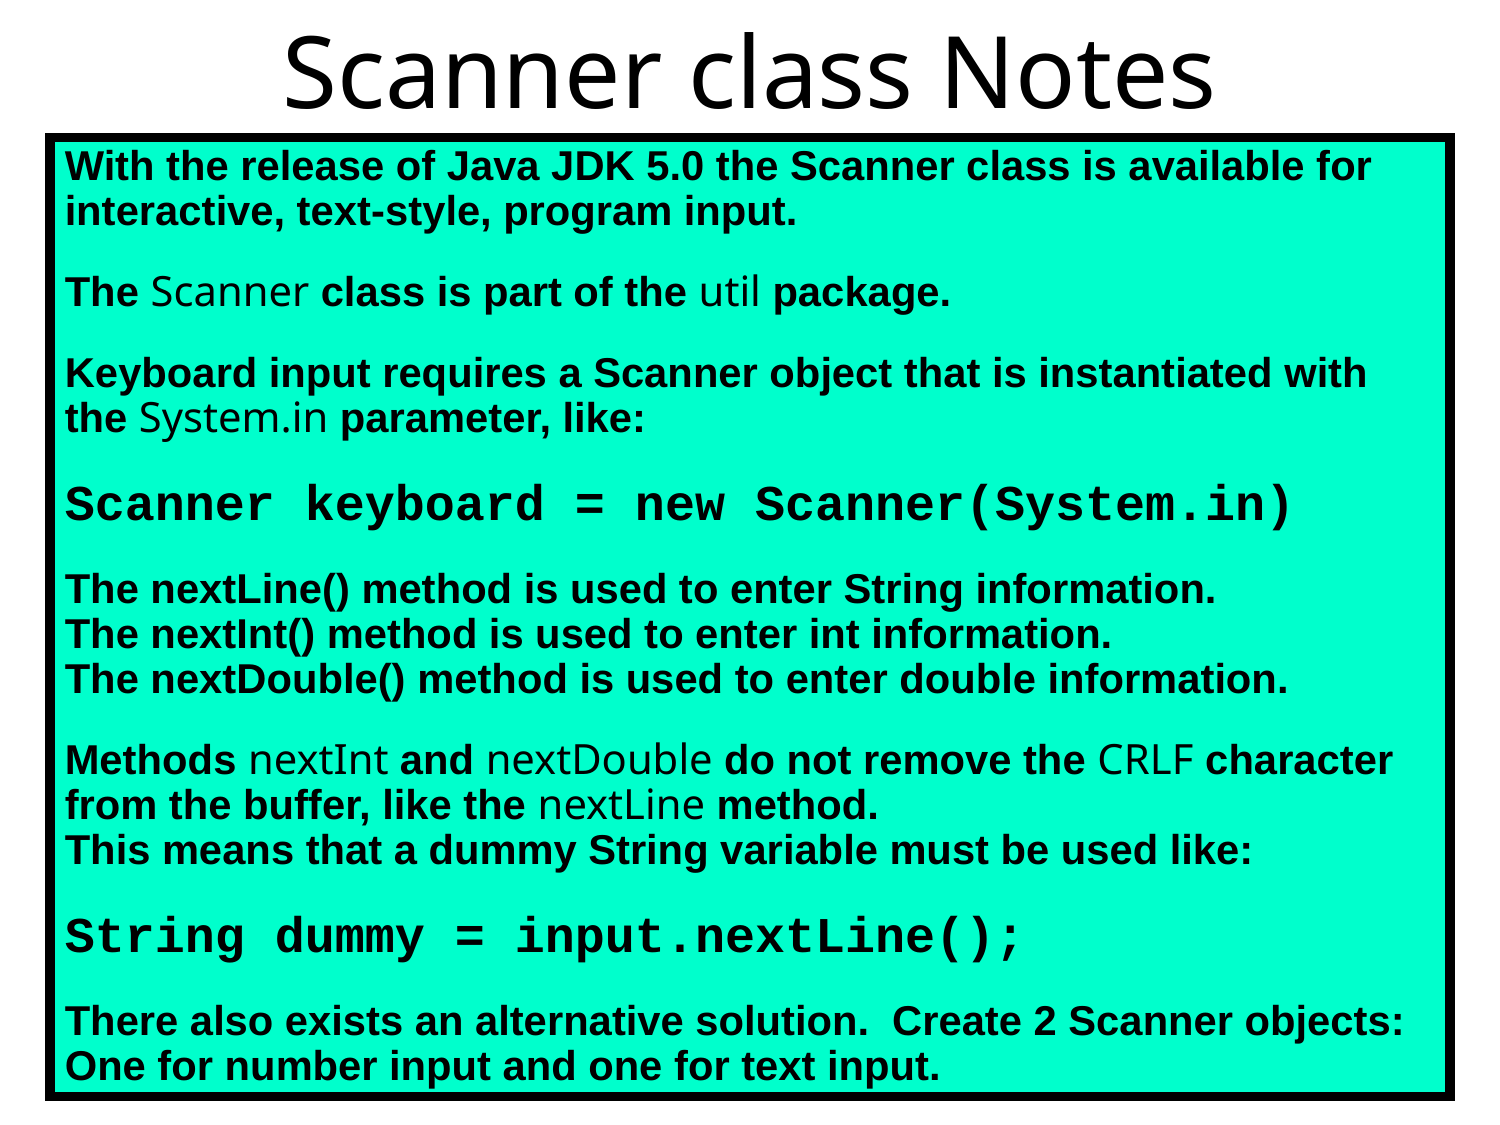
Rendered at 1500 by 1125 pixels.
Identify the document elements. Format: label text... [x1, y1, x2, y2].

title Scanner class Notes [0, 0, 1500, 138]
text_box With the release of Java JDK 5.0 the Scanner class is available for interactive, text-style, program input. The Scanner class is part of the util package. Keyboard input requires a Scanner object that is instantiated with the System.in parameter, like: Scanner keyboard = new Scanner(System.in) The nextLine() method is used to enter String information. The nextInt() method is used to enter int information. The nextDouble() method is used to enter double information. Methods nextInt and nextDouble do not remove the CRLF character from the buffer, like the nextLine method. This means that a dummy String variable must be used like: String dummy = input.nextLine(); There also exists an alternative solution. Create 2 Scanner objects: One for number input and one for text input. [50, 137, 1450, 1097]
